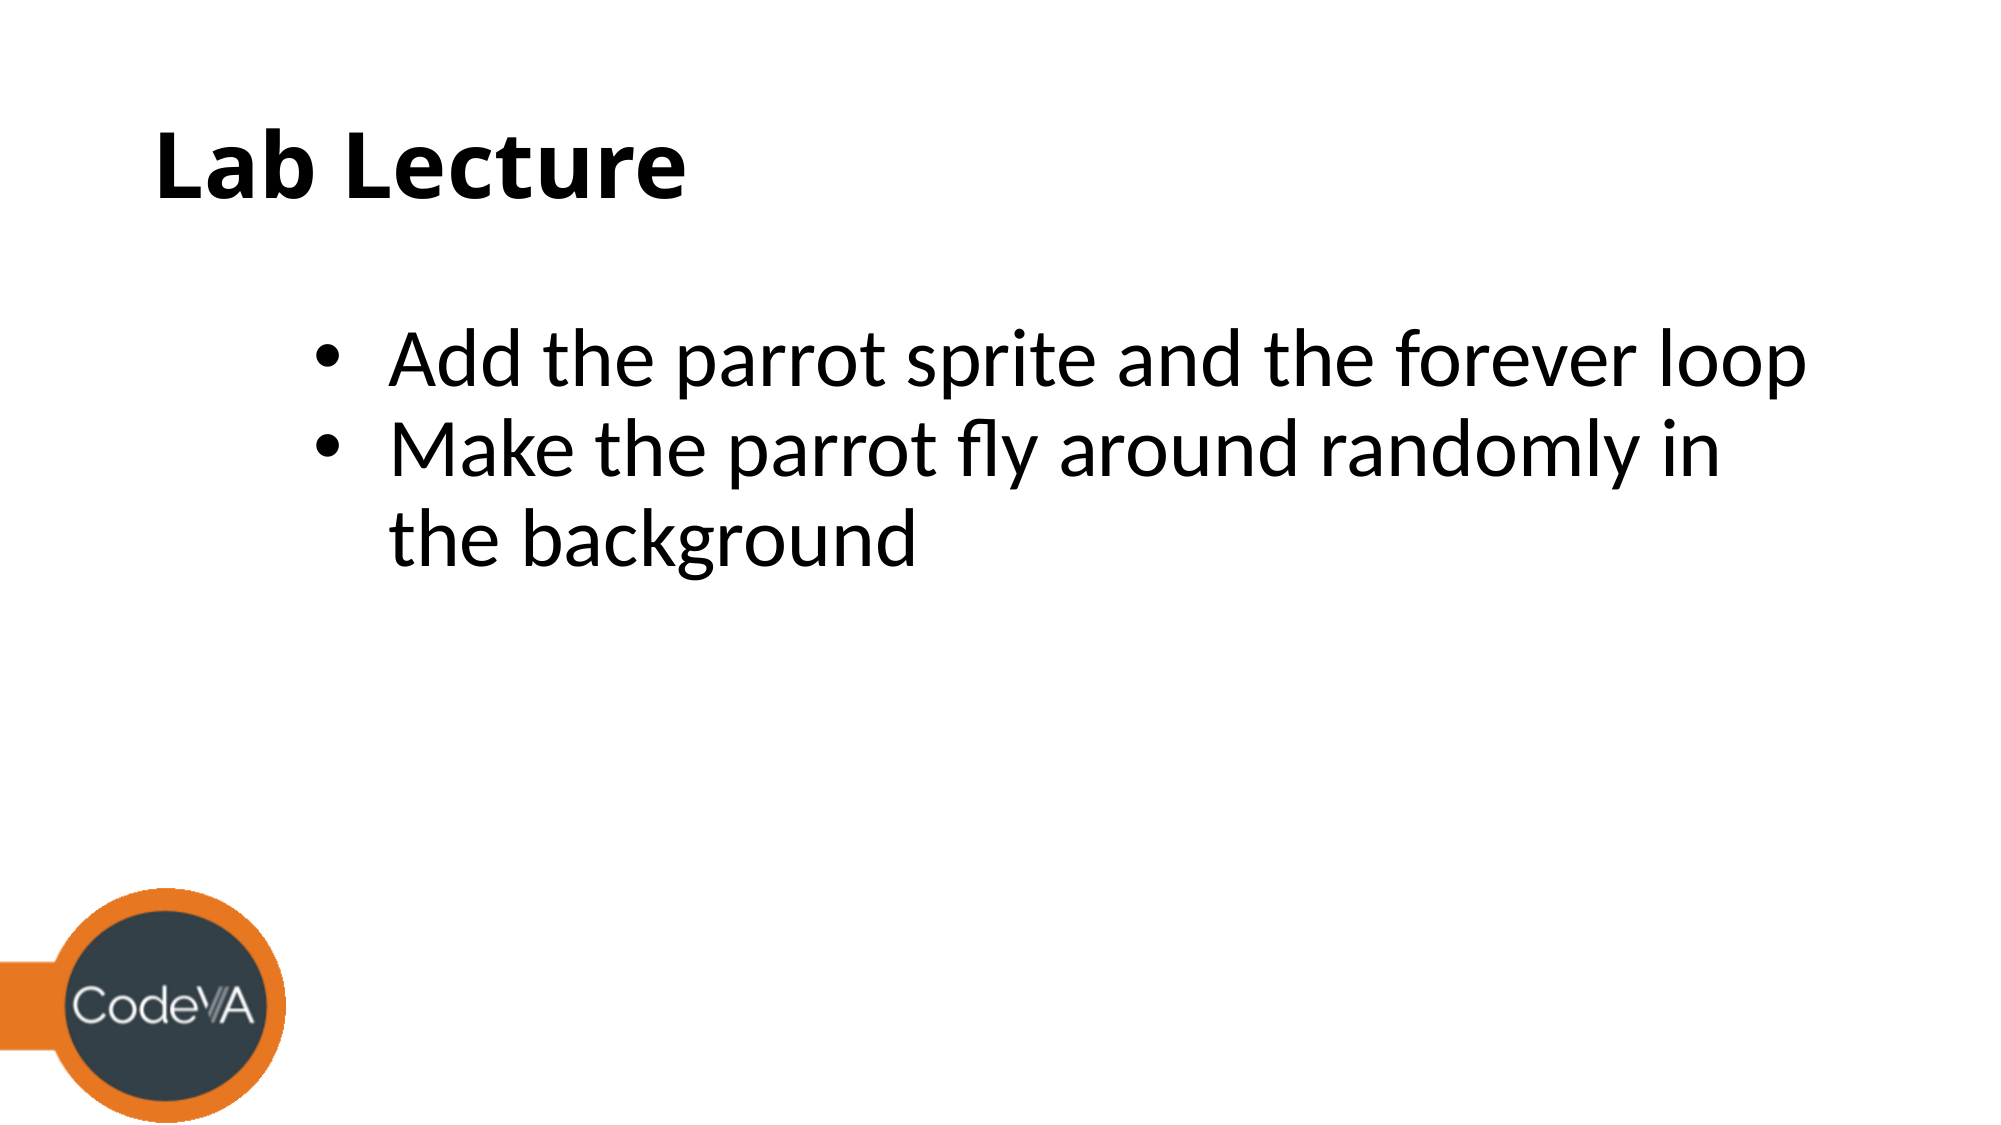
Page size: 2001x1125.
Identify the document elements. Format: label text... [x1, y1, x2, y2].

picture [0, 885, 286, 1125]
list Add the parrot sprite and the forever loop Make the parrot fly around randomly in the background [298, 299, 1863, 1014]
title Lab Lecture [137, 59, 1863, 278]
